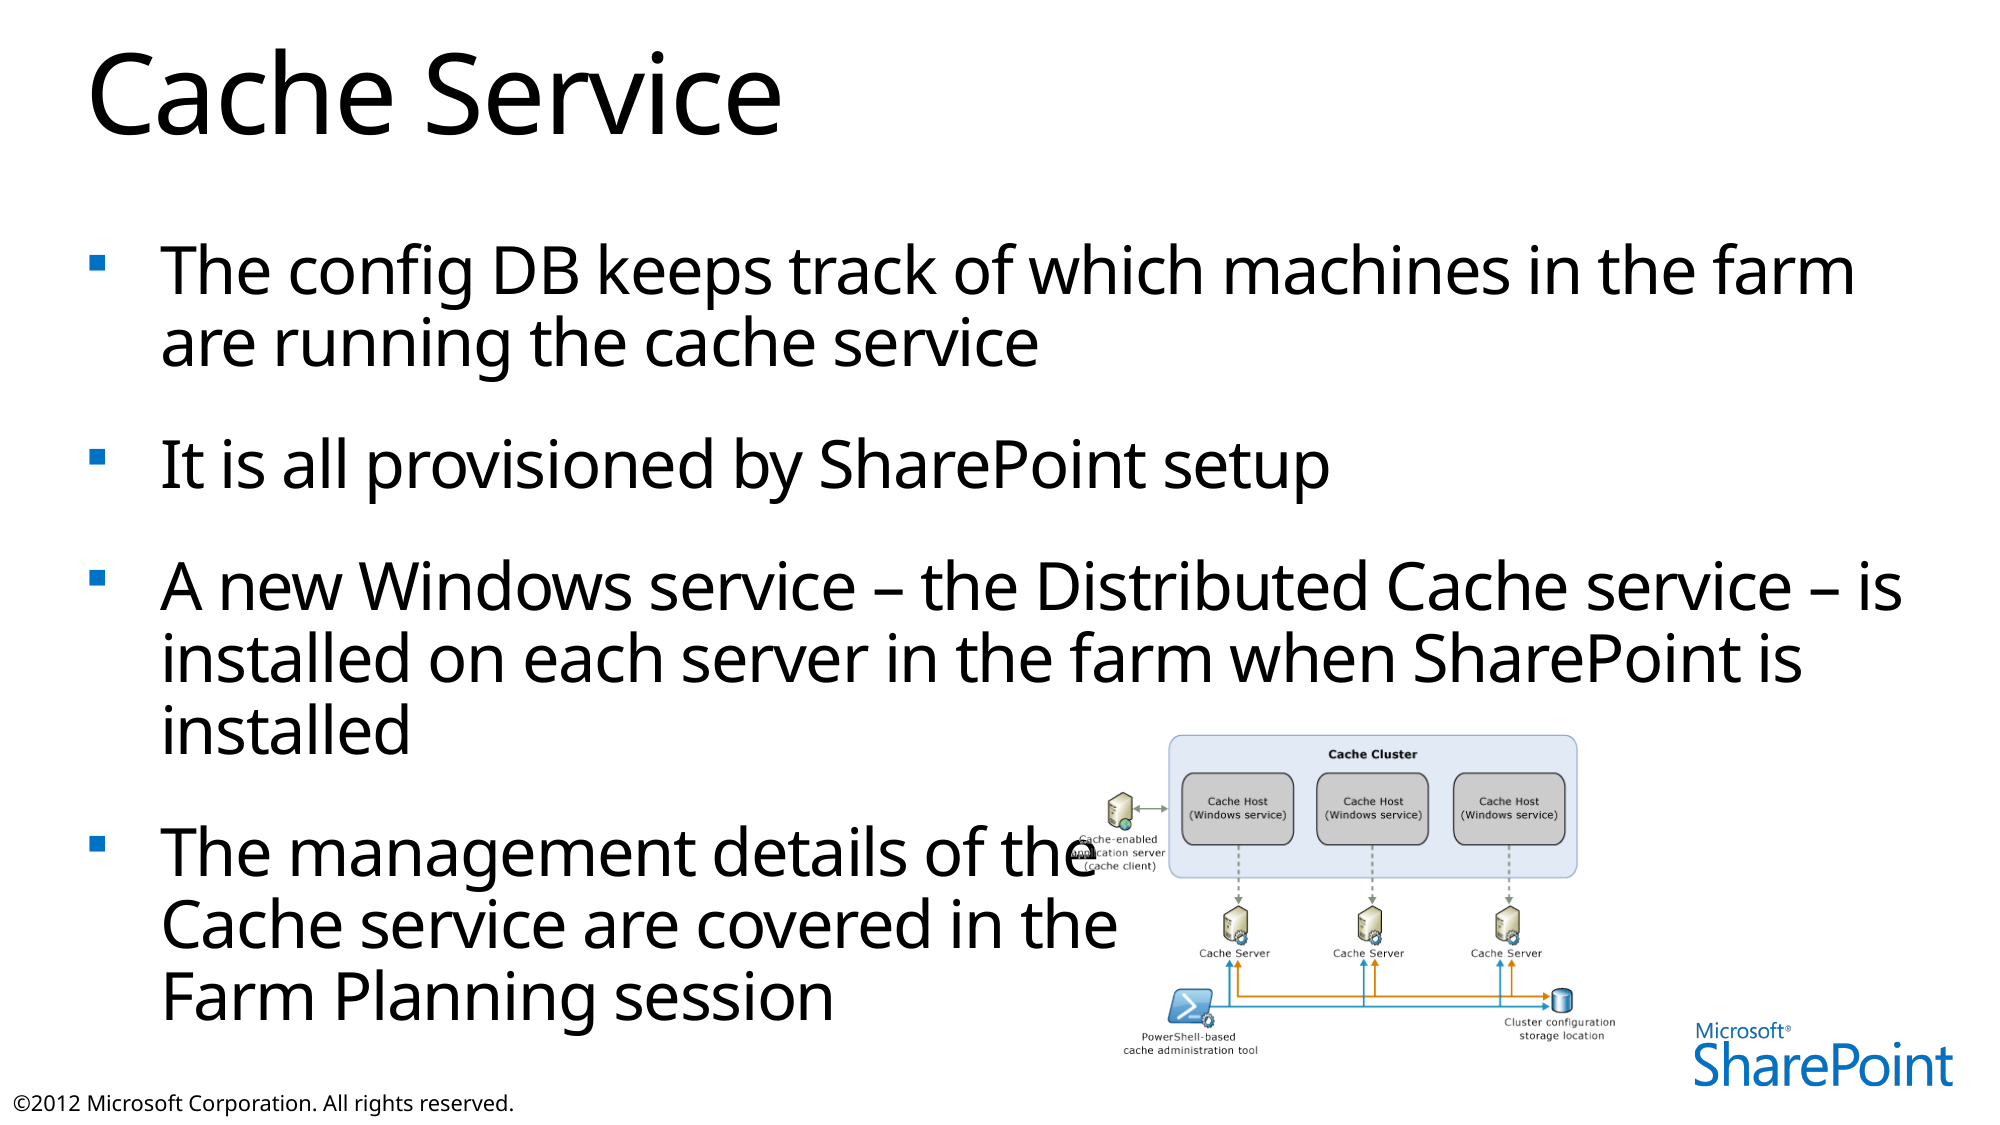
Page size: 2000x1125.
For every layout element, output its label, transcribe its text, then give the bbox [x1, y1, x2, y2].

picture [1070, 733, 1621, 1059]
picture [1690, 1007, 1953, 1098]
list The config DB keeps track of which machines in the farm are running the cache service It is all provisioned by SharePoint setup A new Windows service – the Distributed Cache service – is installed on each server in the farm when SharePoint is installed The management details of the Cache service are covered in the Farm Planning session [85, 237, 1914, 1004]
title Cache Service [85, 37, 1914, 161]
